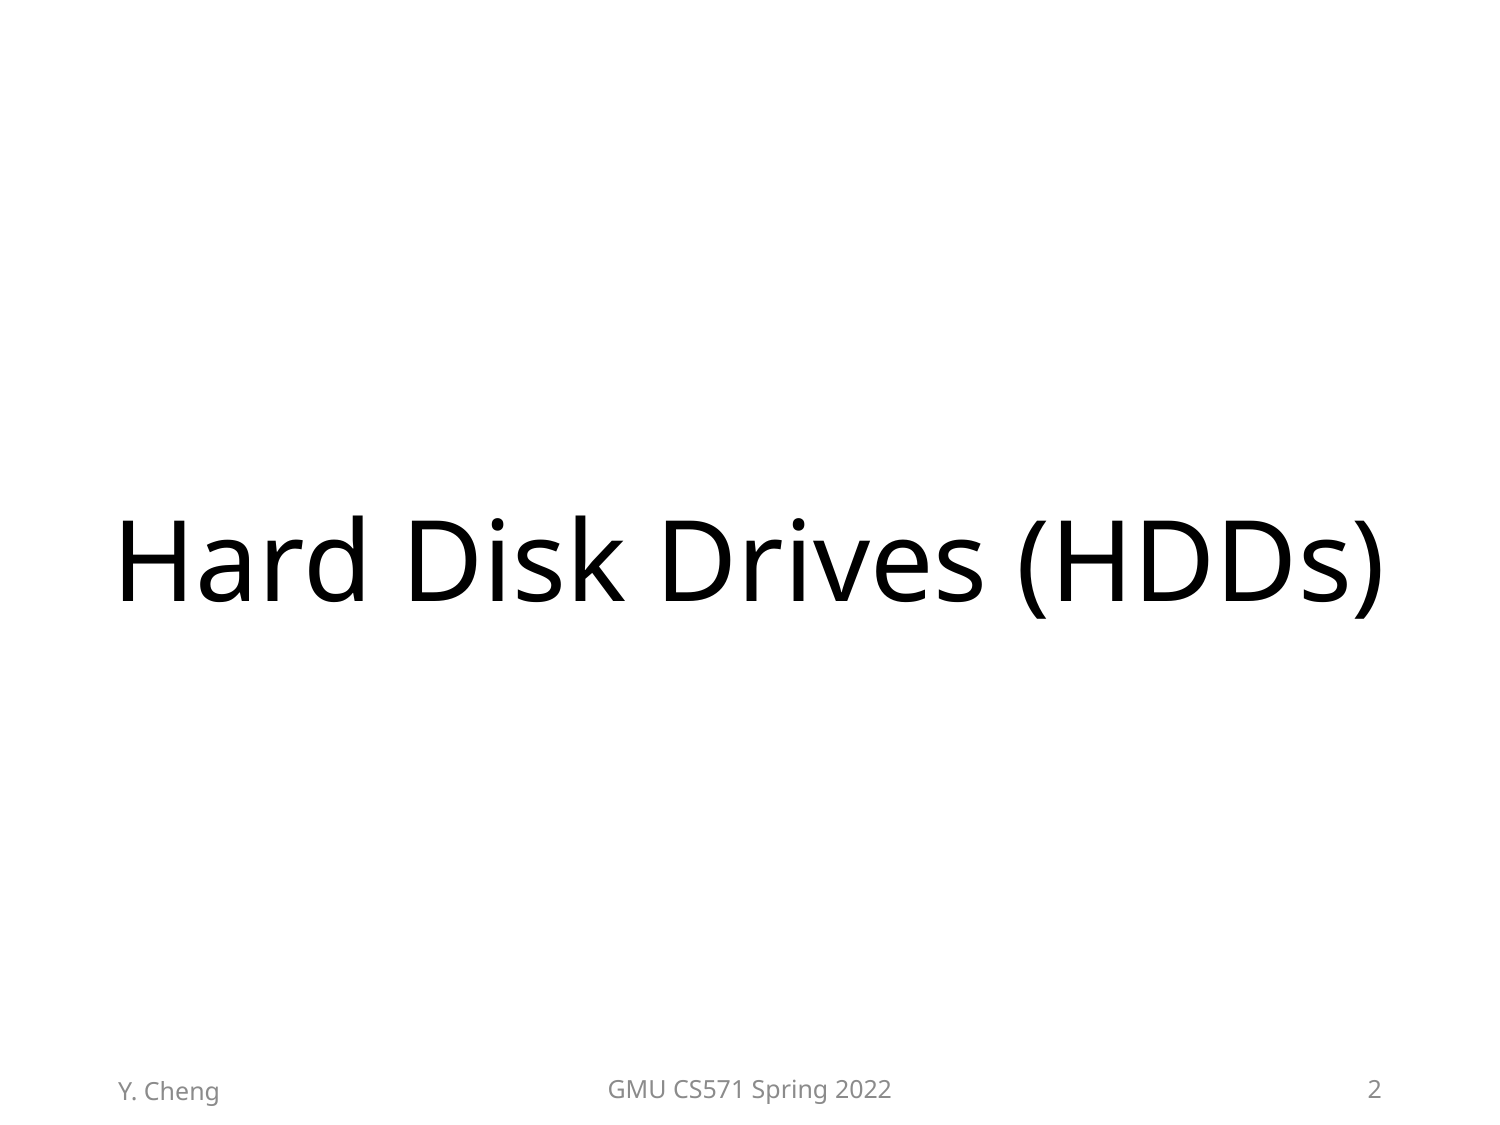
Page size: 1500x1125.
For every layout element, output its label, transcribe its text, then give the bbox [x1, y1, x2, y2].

text_box Hard Disk Drives (HDDs) [74, 462, 1425, 650]
slide_number 2 [1059, 1060, 1397, 1121]
footer GMU CS571 Spring 2022 [496, 1060, 1004, 1121]
slide_number Y. Cheng [103, 1060, 441, 1121]
